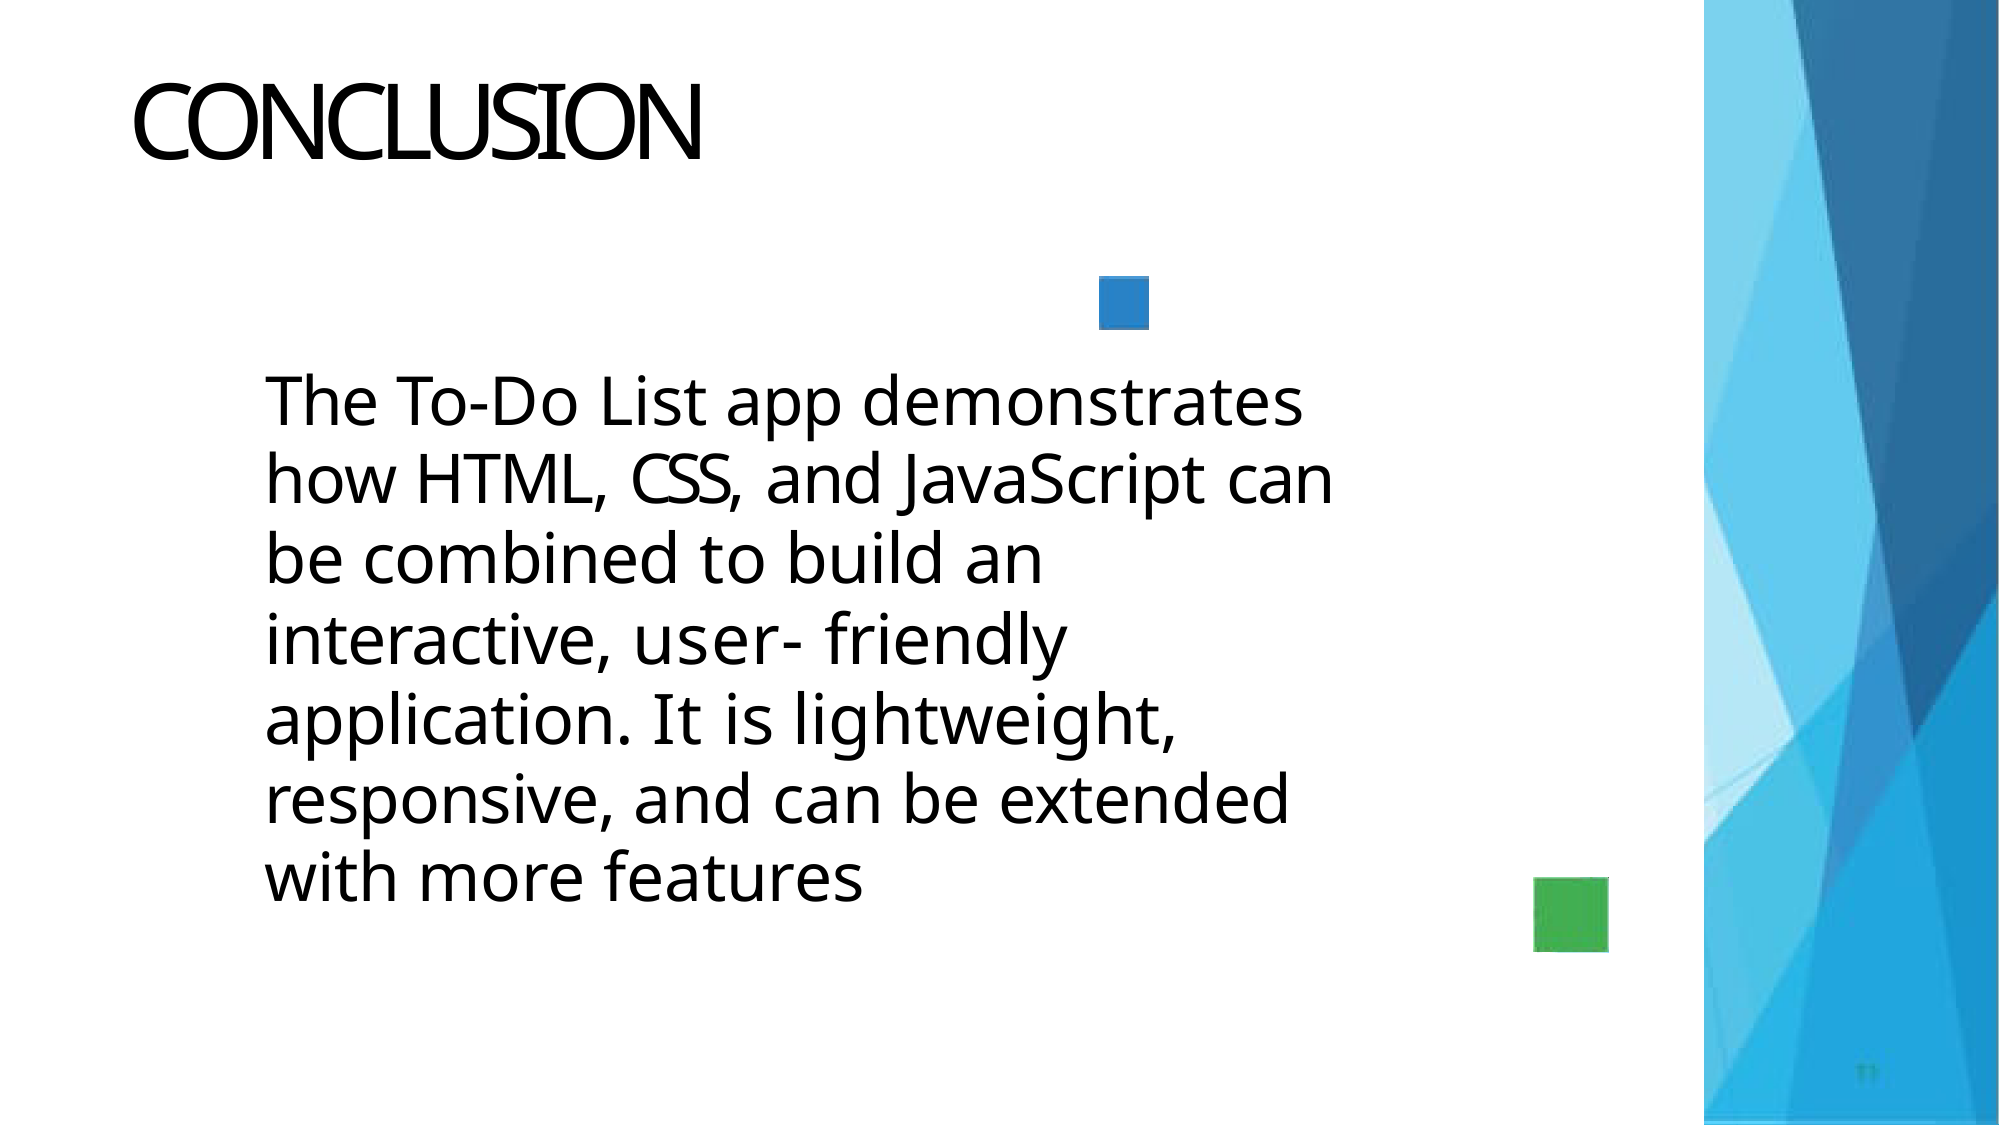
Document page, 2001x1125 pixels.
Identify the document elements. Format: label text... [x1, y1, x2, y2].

picture [1098, 276, 1150, 330]
picture [1704, 0, 1999, 1125]
text_box The To-Do List app demonstrates how HTML, CSS, and JavaScript can be combined to build an interactive, user- friendly application. It is lightweight, responsive, and can be extended with more features [262, 357, 1413, 917]
title CONCLUSION [94, 39, 1610, 243]
picture [1532, 877, 1610, 954]
